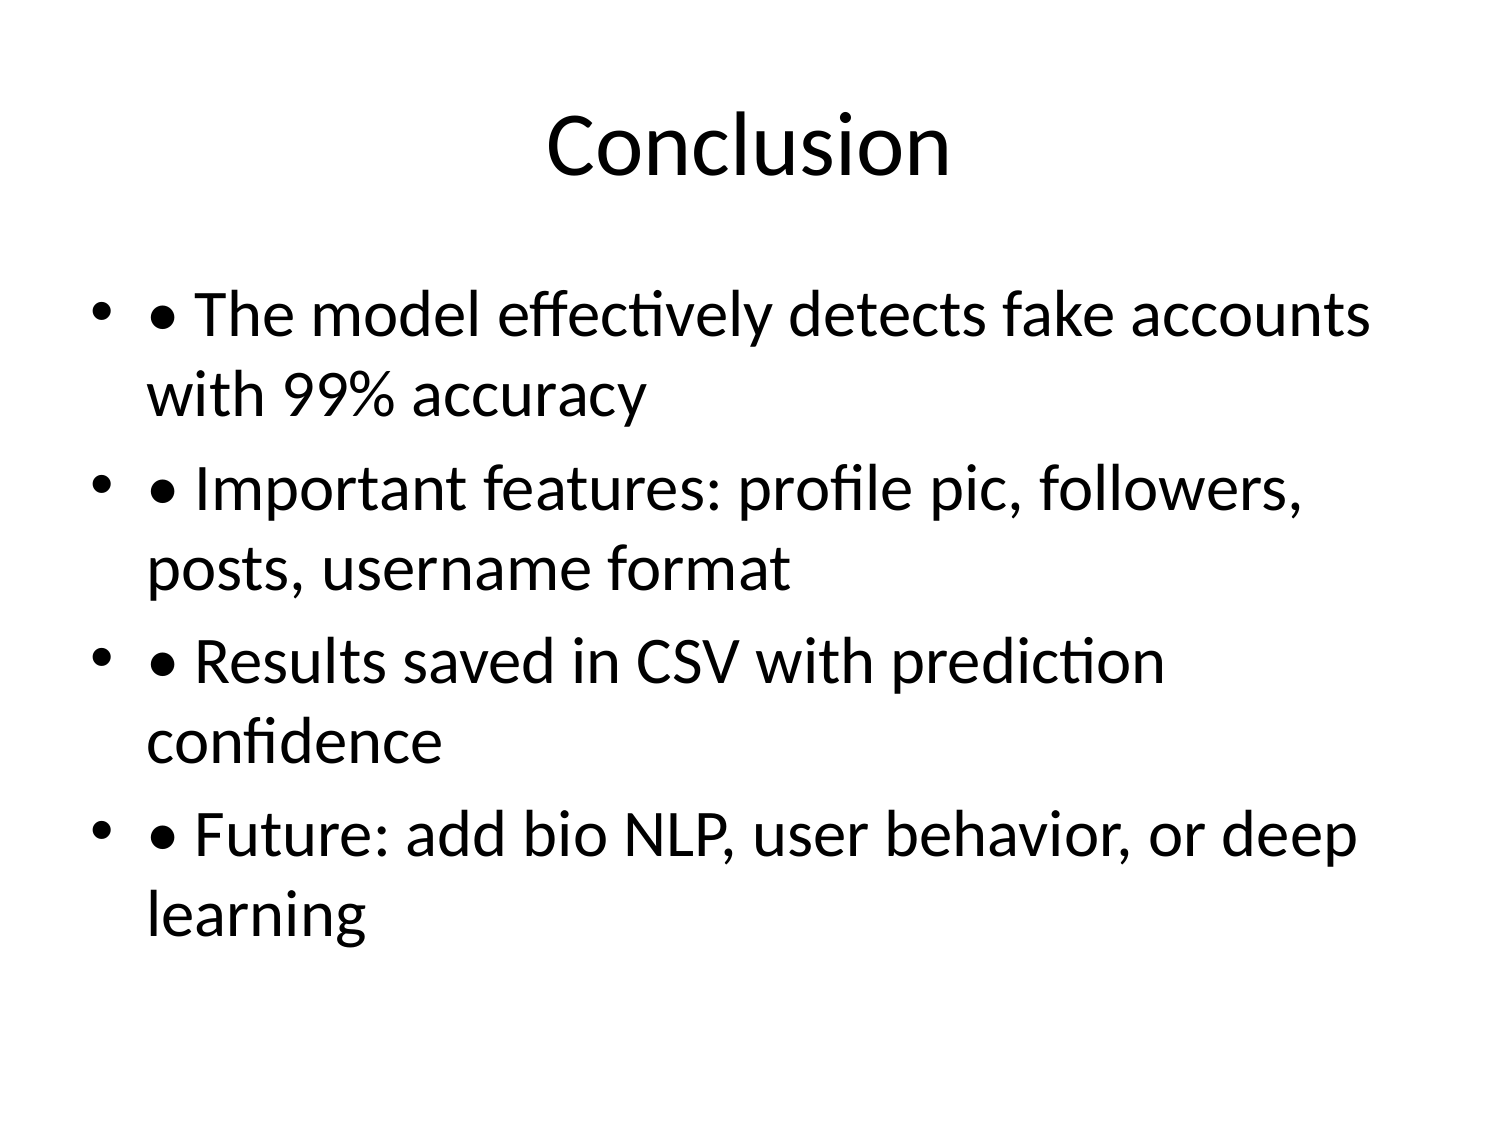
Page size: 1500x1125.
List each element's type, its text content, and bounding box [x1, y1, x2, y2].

list • The model effectively detects fake accounts with 99% accuracy • Important features: profile pic, followers, posts, username format • Results saved in CSV with prediction confidence • Future: add bio NLP, user behavior, or deep learning [75, 262, 1425, 1005]
title Conclusion [75, 45, 1425, 233]
